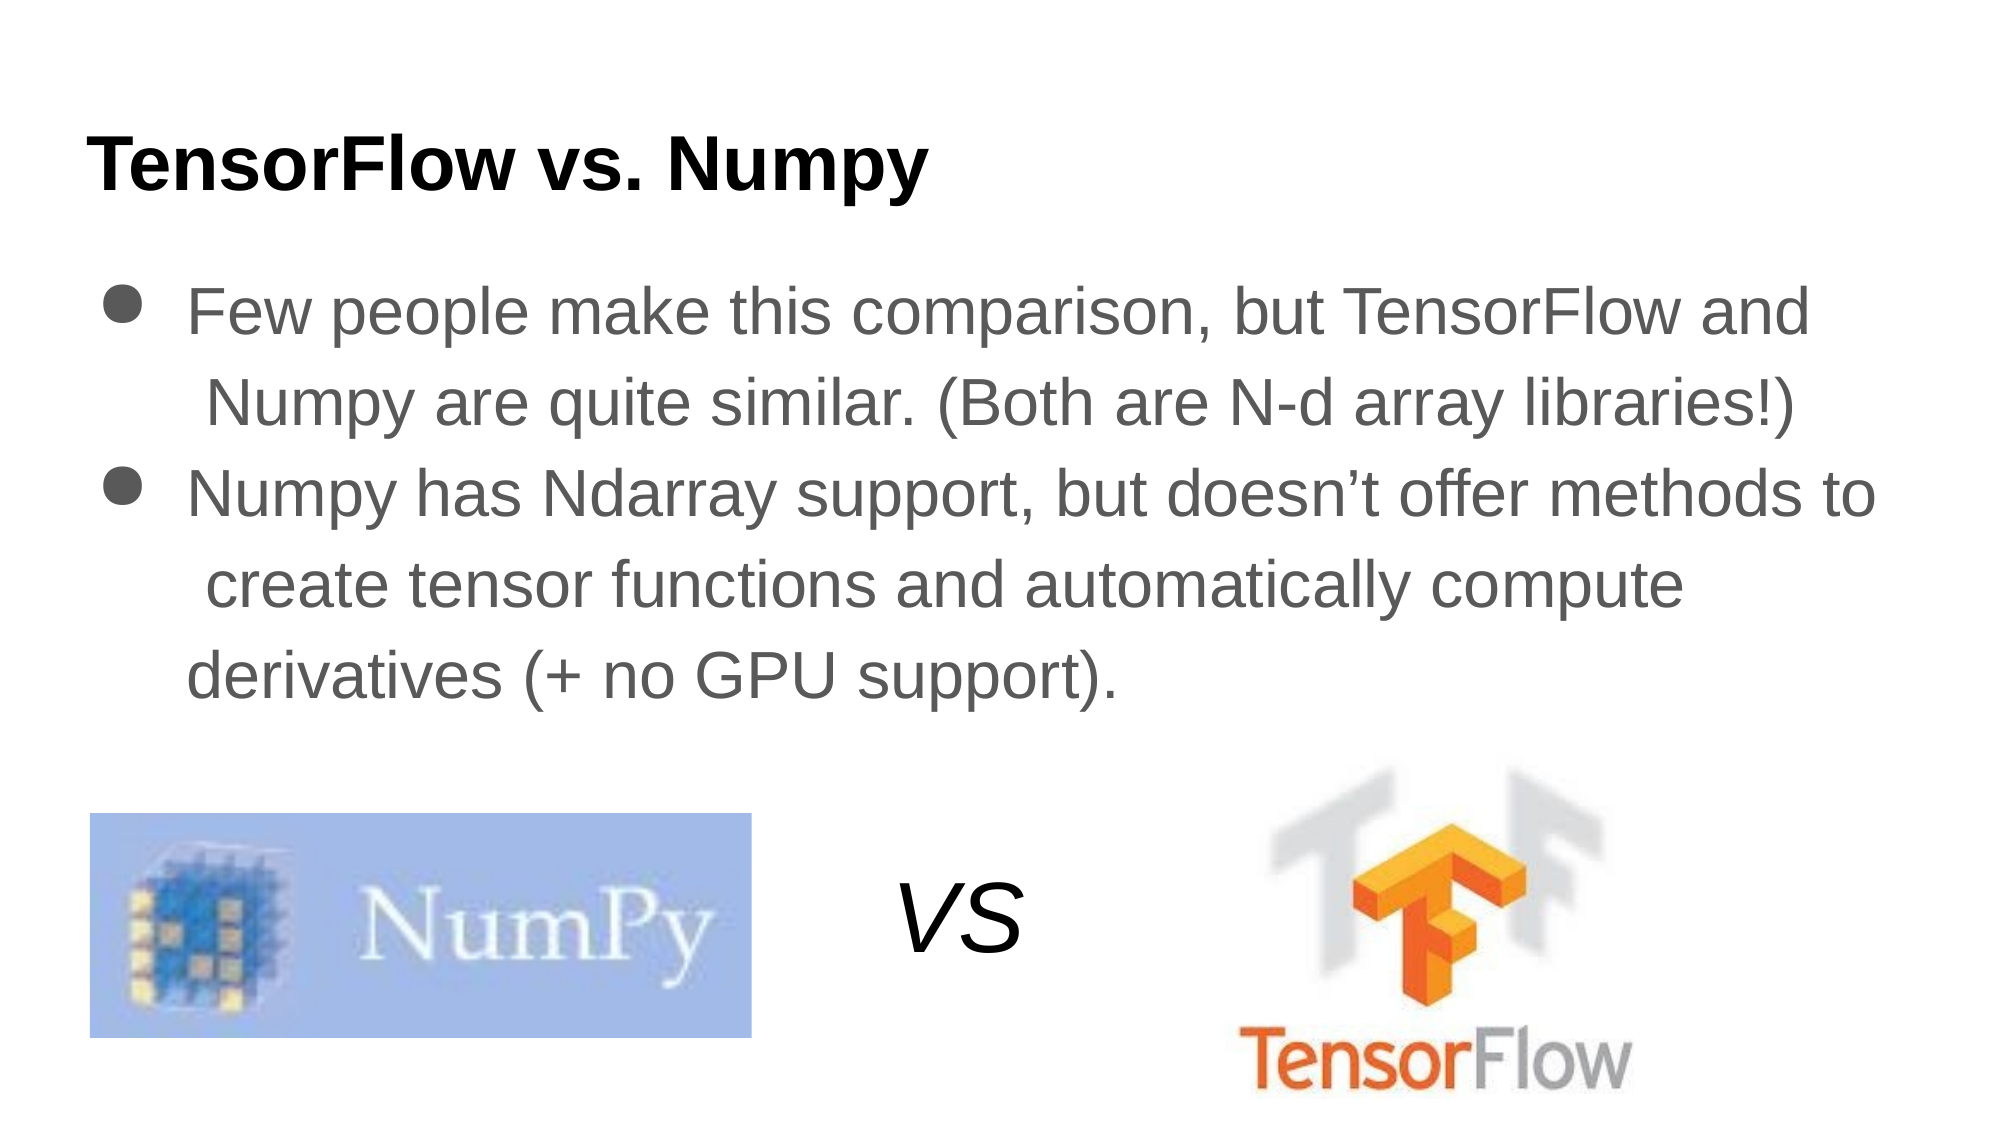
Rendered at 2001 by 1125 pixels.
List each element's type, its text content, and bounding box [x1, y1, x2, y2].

text_box [1224, 752, 1634, 1099]
text_box [89, 813, 752, 1038]
title TensorFlow vs. Numpy [84, 110, 940, 301]
text_box Few people make this comparison, but TensorFlow and Numpy are quite similar. (Both are N-d array libraries!) Numpy has Ndarray support, but doesn’t offer methods to create tensor functions and automatically compute derivatives (+ no GPU support). [93, 253, 1886, 712]
text_box VS [889, 850, 1029, 973]
